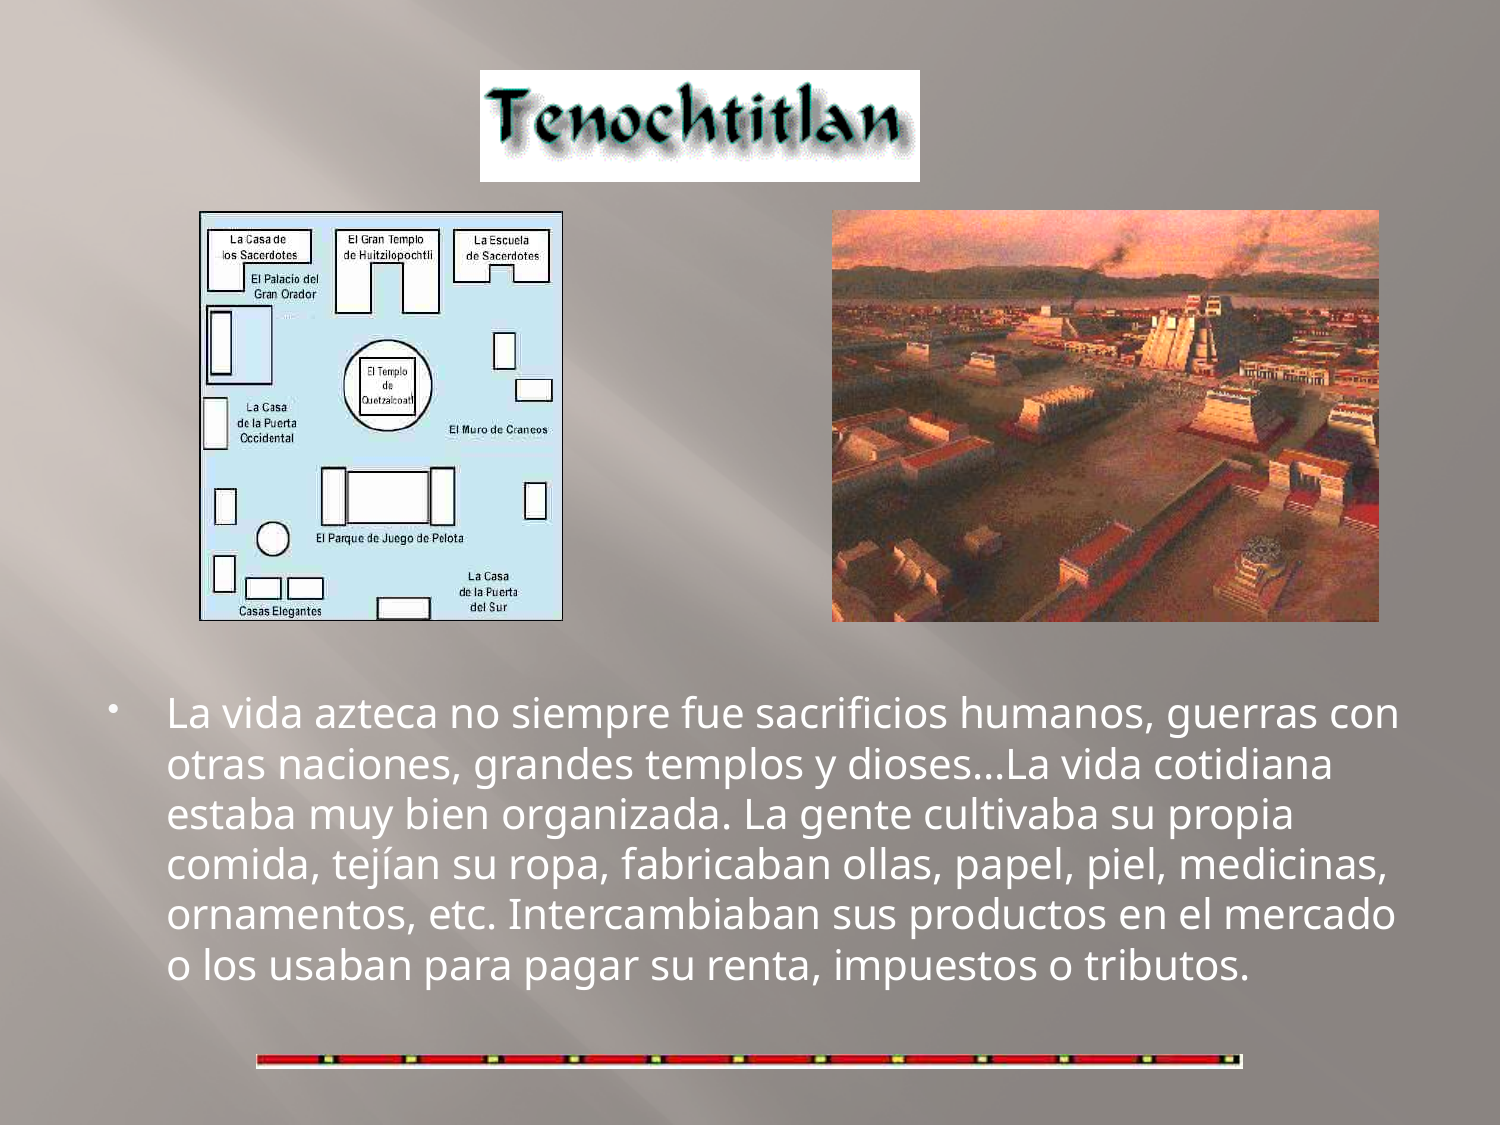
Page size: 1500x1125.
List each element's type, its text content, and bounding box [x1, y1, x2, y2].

list La vida azteca no siempre fue sacrificios humanos, guerras con otras naciones, grandes templos y dioses…La vida cotidiana estaba muy bien organizada. La gente cultivaba su propia comida, tejían su ropa, fabricaban ollas, papel, piel, medicinas, ornamentos, etc. Intercambiaban sus productos en el mercado o los usaban para pagar su renta, impuestos o tributos. [75, 679, 1425, 1035]
picture [198, 211, 563, 622]
picture [480, 70, 920, 182]
picture [831, 210, 1380, 623]
picture [255, 1054, 1243, 1069]
